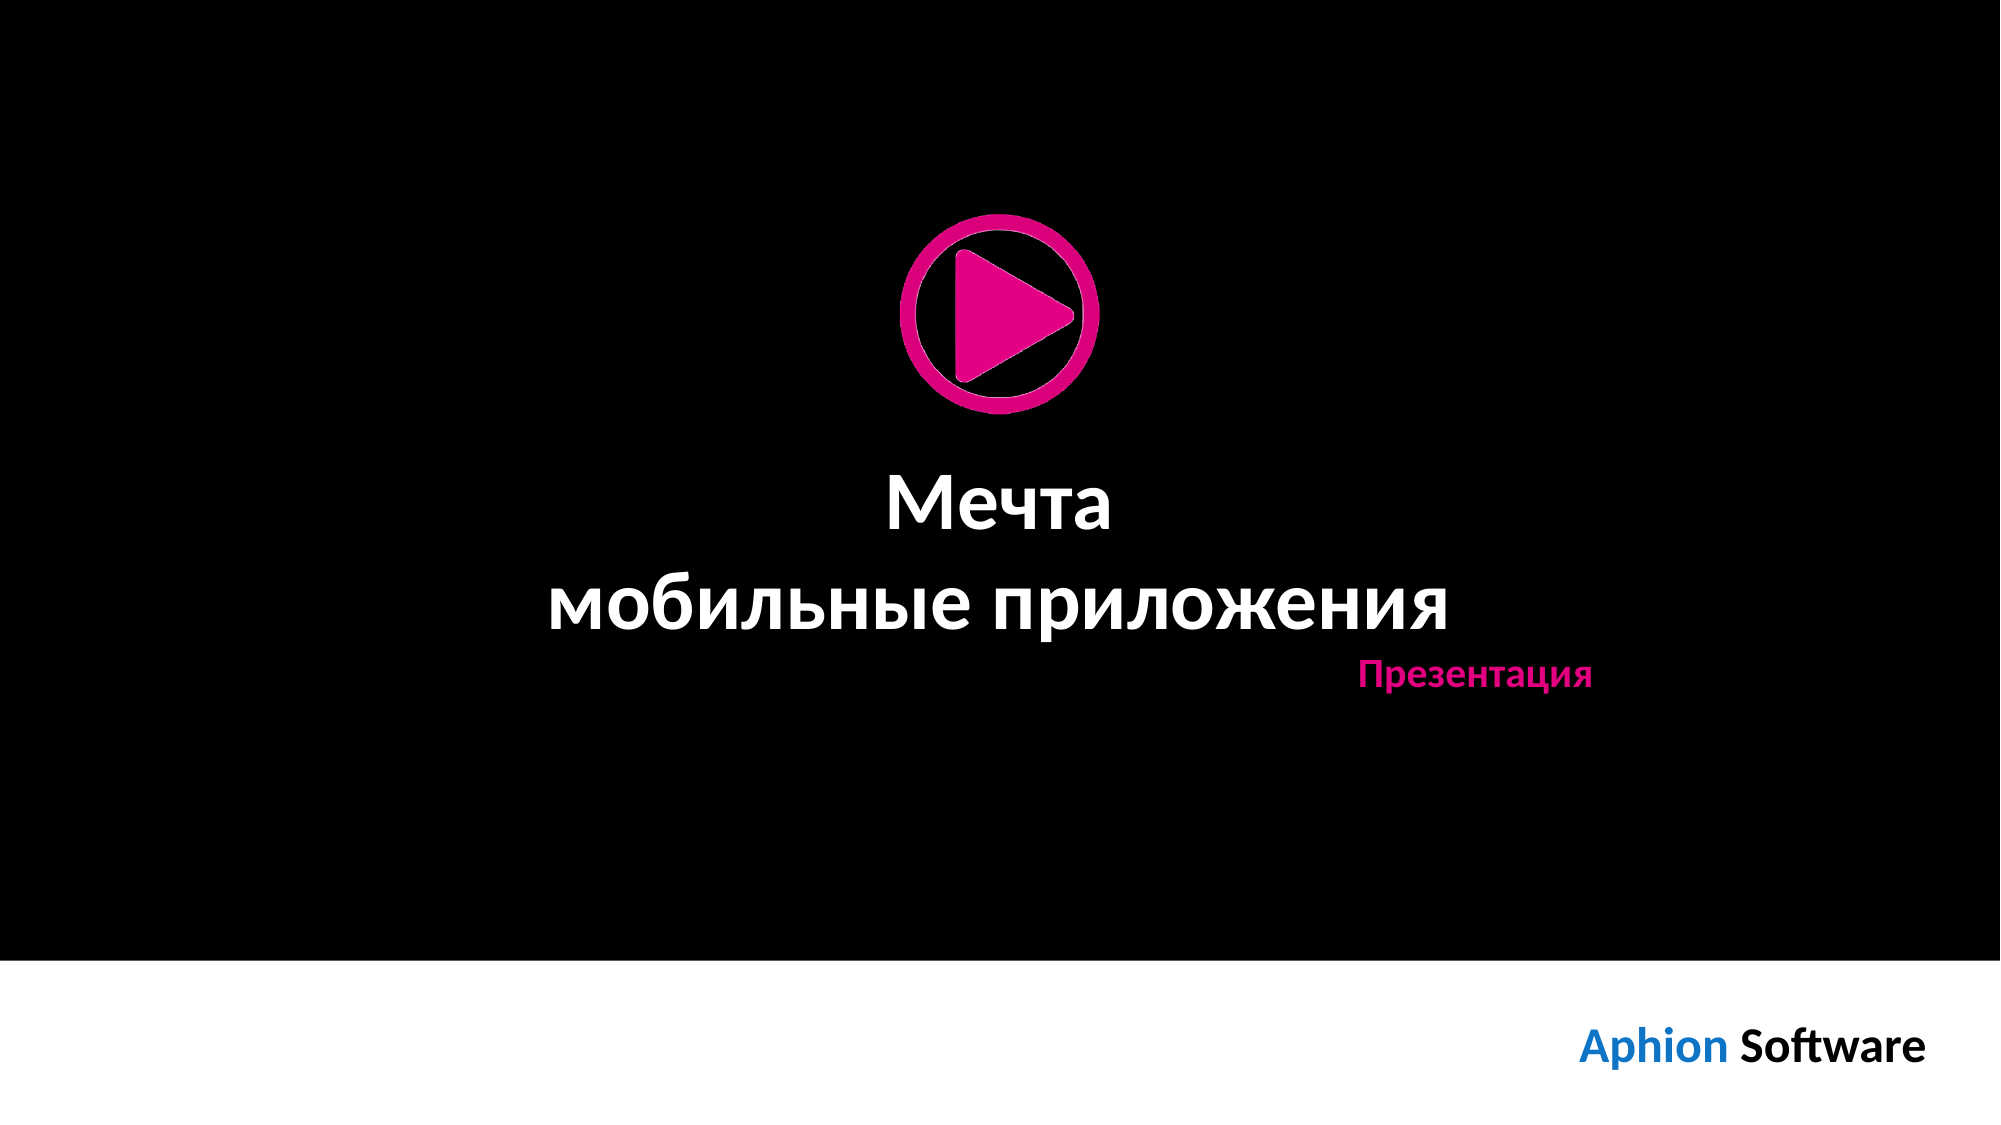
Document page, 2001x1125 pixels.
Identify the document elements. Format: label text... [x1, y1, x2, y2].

text_box Aphion Software [1490, 1005, 1942, 1080]
text_box [0, 960, 2000, 1125]
picture [873, 184, 1127, 439]
text_box Мечта мобильные приложения Презентация [390, 438, 1609, 704]
